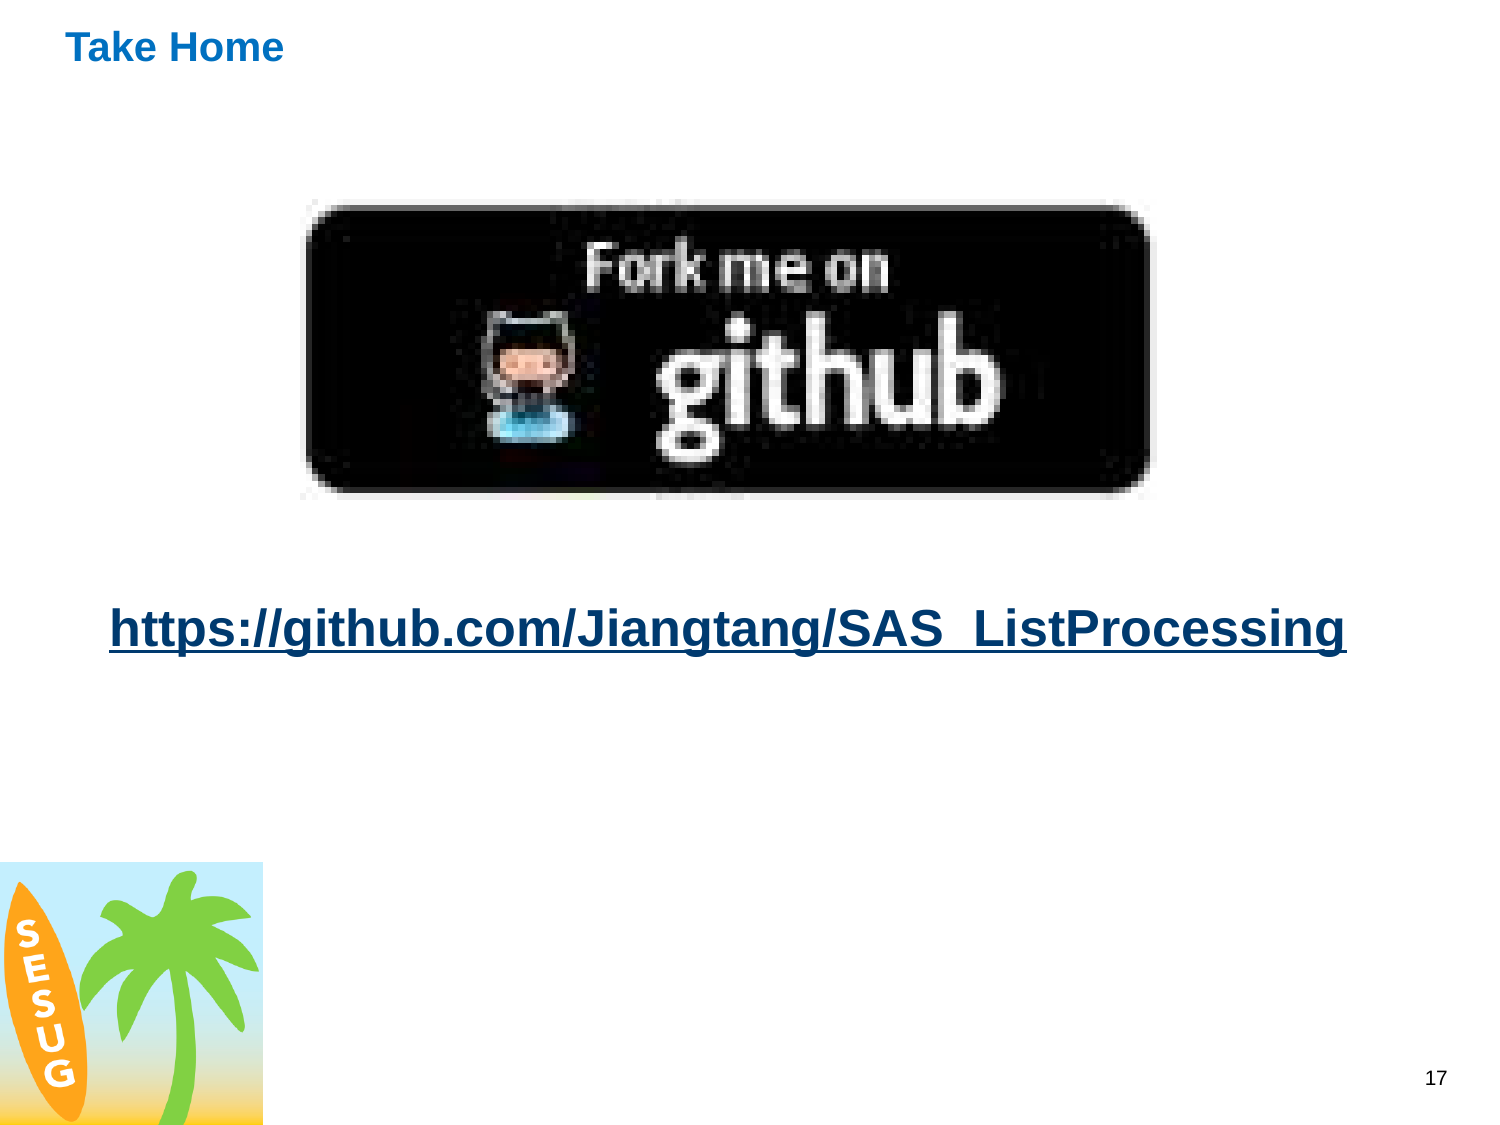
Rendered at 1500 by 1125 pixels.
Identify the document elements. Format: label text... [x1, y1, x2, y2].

text_box https://github.com/Jiangtang/SAS_ListProcessing [71, 587, 1385, 665]
title Take Home [50, 12, 1450, 128]
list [299, 199, 1157, 501]
picture [0, 862, 263, 1125]
